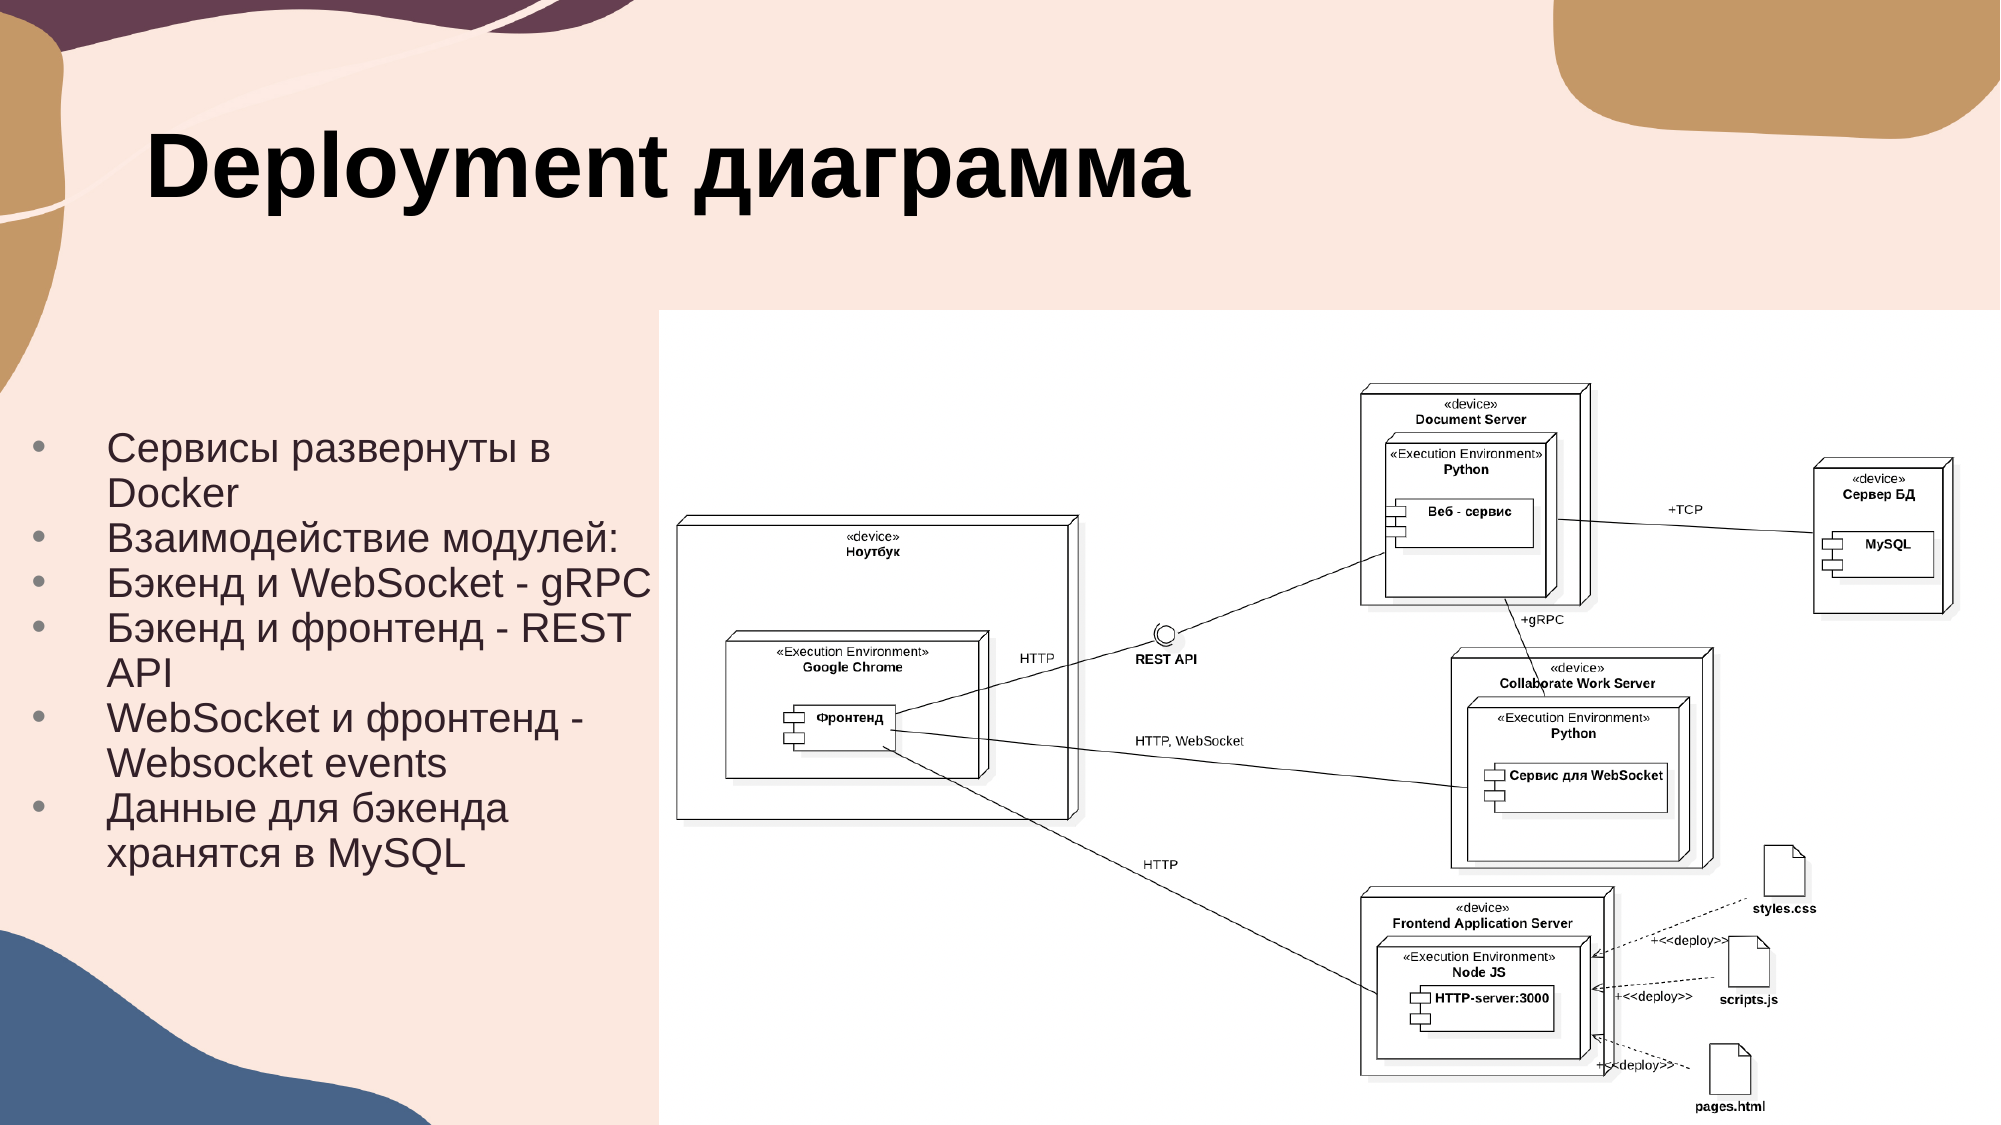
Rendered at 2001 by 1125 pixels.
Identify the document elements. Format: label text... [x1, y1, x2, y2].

text_box Сервисы развернуты в Docker Взаимодействие модулей: Бэкенд и WebSocket - gRPC Бэкенд и фронтенд - REST API WebSocket и фронтенд - Websocket events Данные для бэкенда хранятся в MySQL [0, 418, 659, 837]
text_box Deployment диаграмма [130, 110, 1339, 233]
picture [0, 0, 2000, 1125]
